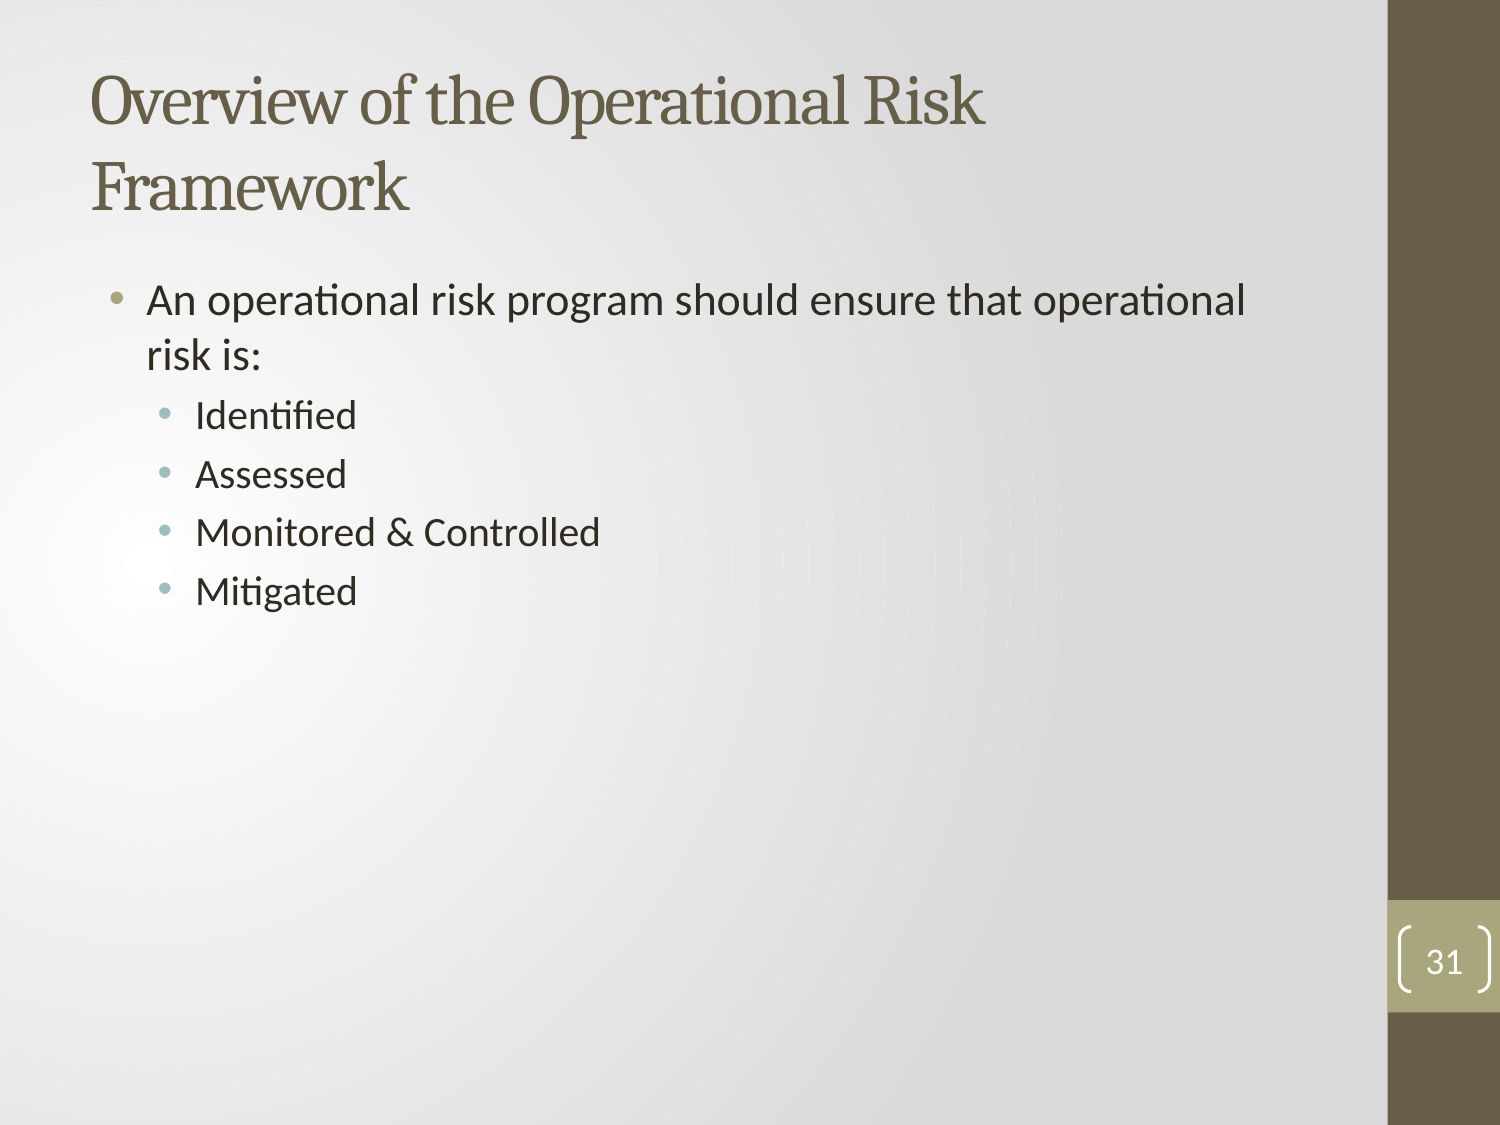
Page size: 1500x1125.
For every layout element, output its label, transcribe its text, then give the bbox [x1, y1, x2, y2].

list An operational risk program should ensure that operational risk is: Identified Assessed Monitored & Controlled Mitigated [75, 262, 1325, 1050]
title Overview of the Operational Risk Framework [75, 45, 1325, 233]
slide_number 31 [1397, 925, 1492, 994]
